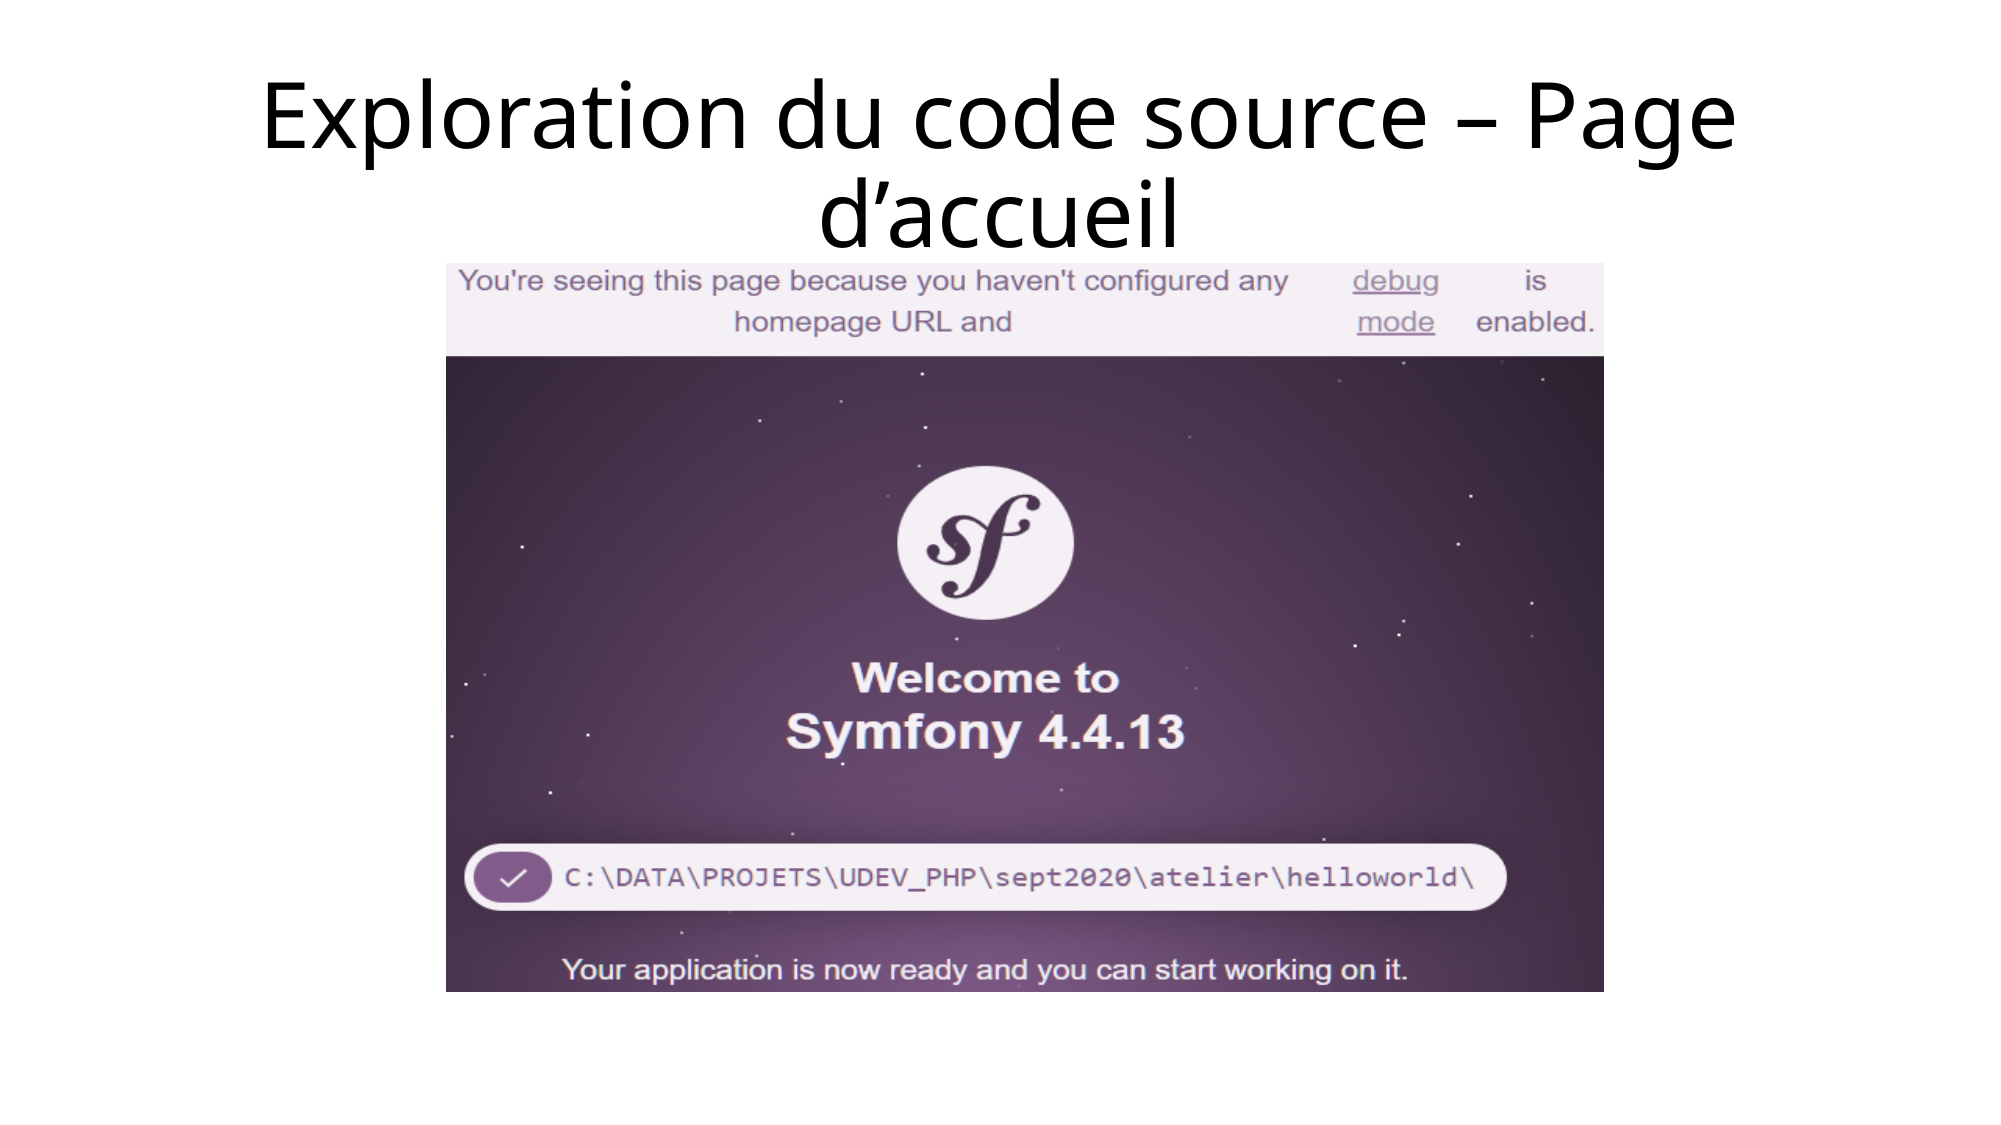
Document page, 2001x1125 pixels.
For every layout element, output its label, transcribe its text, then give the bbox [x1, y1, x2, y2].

picture [446, 263, 1604, 992]
title Exploration du code source – Page d’accueil [137, 59, 1863, 278]
text_box [162, 324, 1888, 1039]
